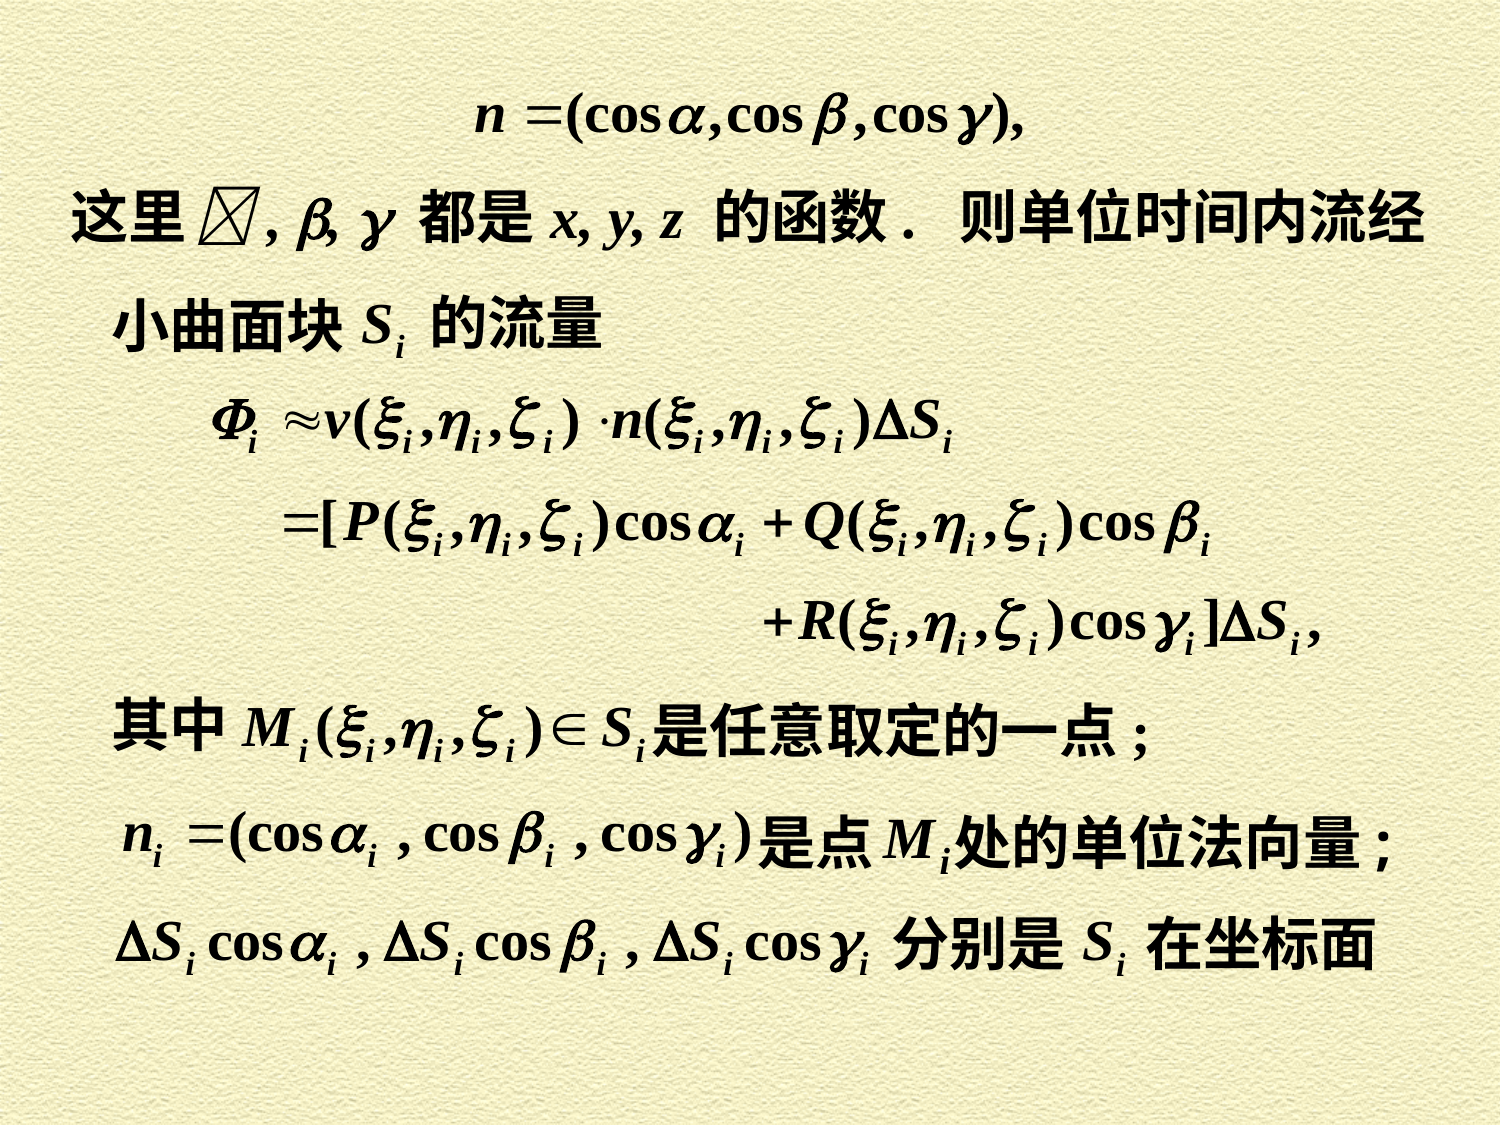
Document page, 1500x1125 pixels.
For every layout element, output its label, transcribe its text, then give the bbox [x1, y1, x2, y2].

picture [0, 0, 1500, 1125]
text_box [95, 680, 1167, 772]
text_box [111, 899, 1408, 985]
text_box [118, 798, 1444, 884]
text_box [471, 87, 1029, 152]
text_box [275, 491, 1325, 661]
text_box 这里 , ,  都是 x, y, z 的函数. 则单位时间内流经 [55, 172, 1467, 258]
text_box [209, 388, 958, 459]
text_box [95, 278, 662, 368]
